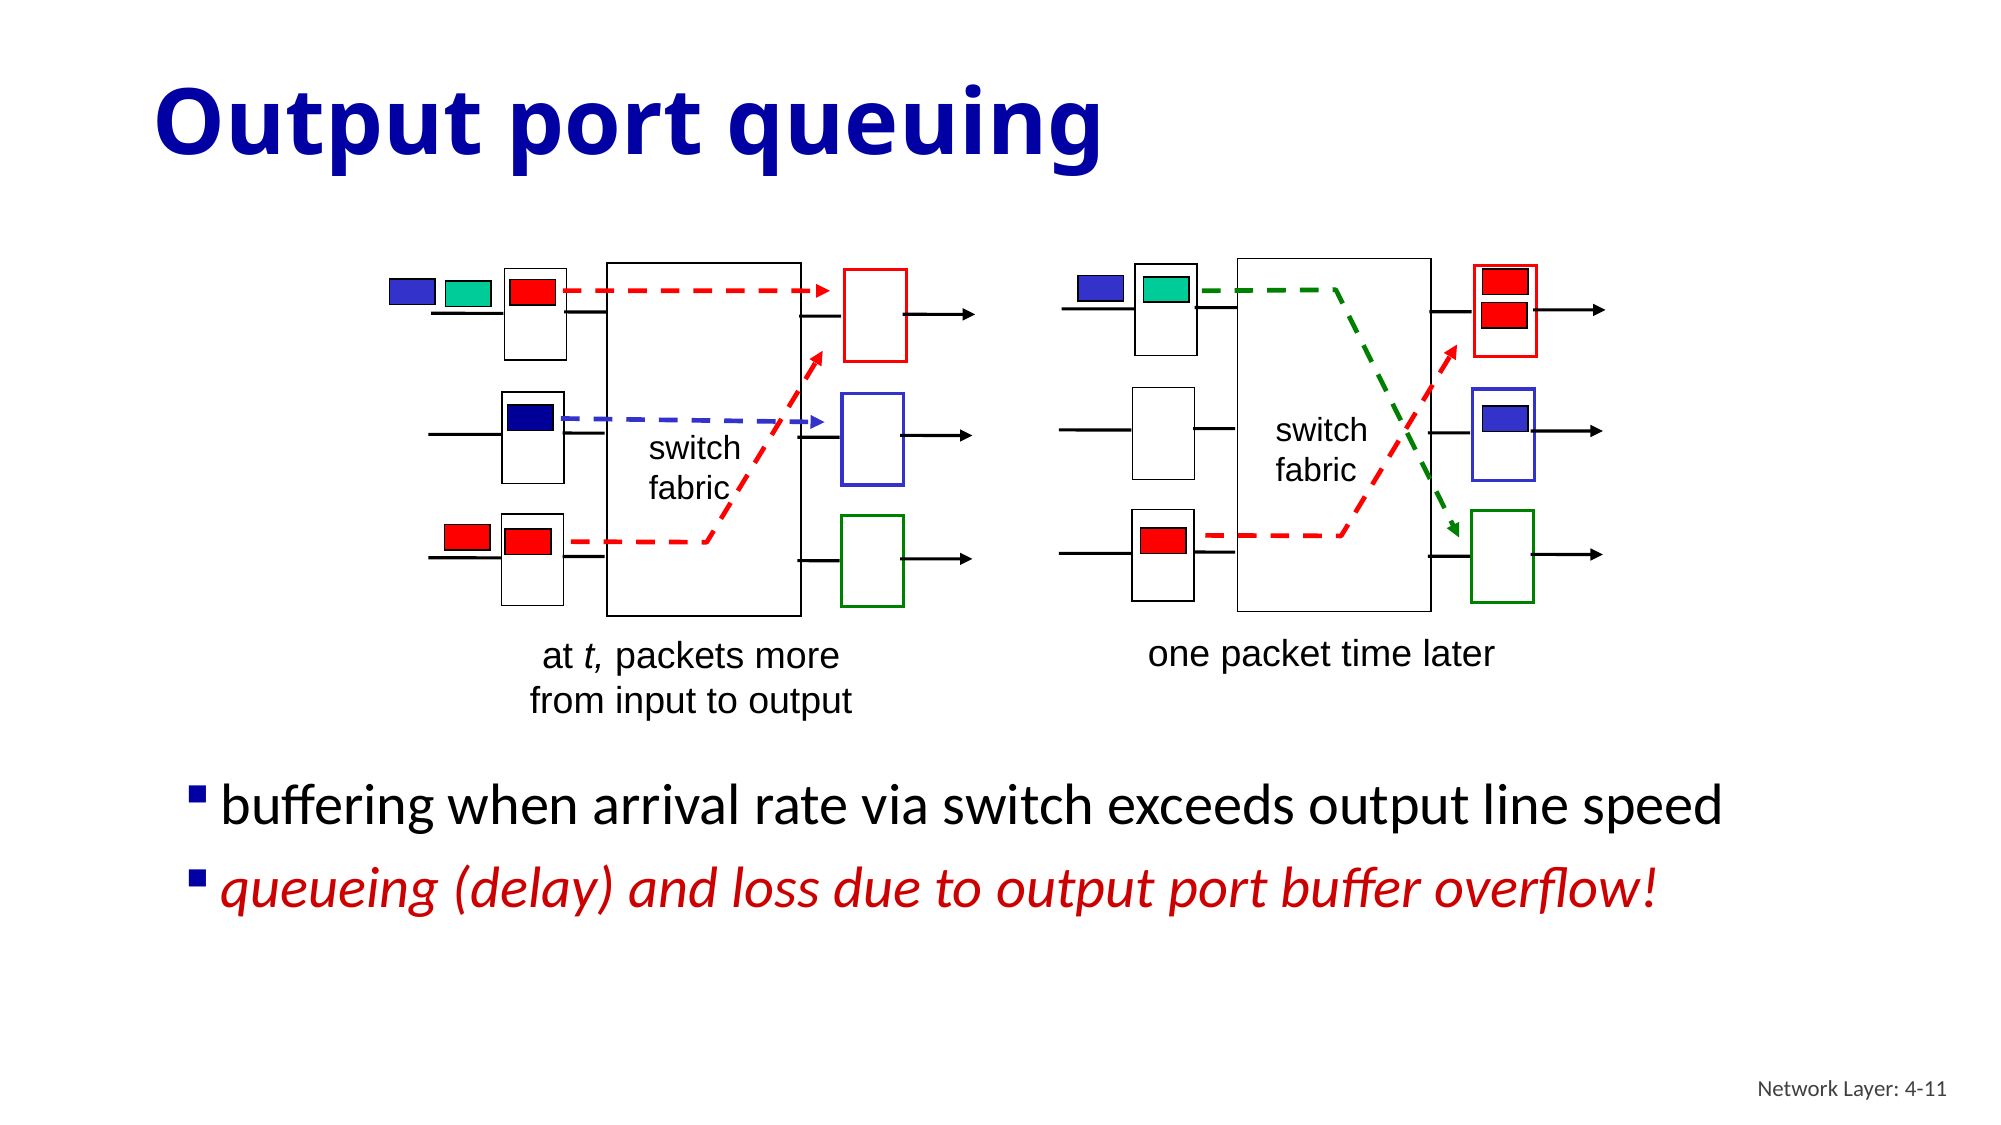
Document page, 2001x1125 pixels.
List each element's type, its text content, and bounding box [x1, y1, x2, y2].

slide_number Network Layer: 4-11 [1512, 1056, 1963, 1117]
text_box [389, 258, 1606, 730]
text_box buffering when arrival rate via switch exceeds output line speed queueing (delay) and loss due to output port buffer overflow! [147, 766, 1798, 1055]
title Output port queuing [137, 51, 1863, 198]
